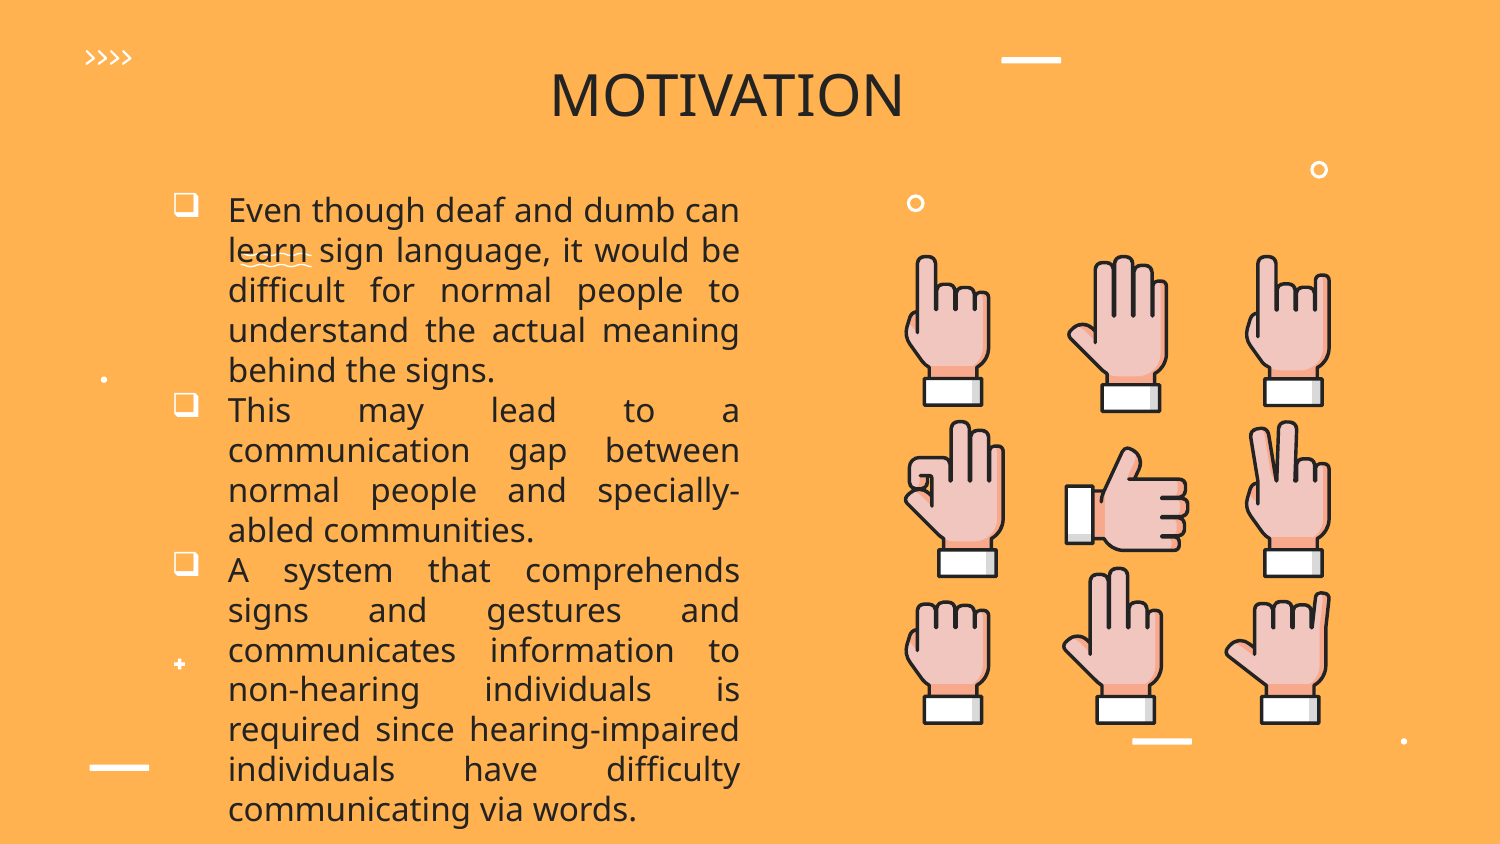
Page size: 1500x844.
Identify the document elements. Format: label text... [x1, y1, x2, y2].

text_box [1224, 590, 1332, 726]
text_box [903, 254, 991, 408]
list Even though deaf and dumb can learn sign language, it would be difficult for normal people to understand the actual meaning behind the signs. This may lead to a communication gap between normal people and specially-abled communities. A system that comprehends signs and gestures and communicates information to non-hearing individuals is required since hearing-impaired individuals have difficulty communicating via words. [130, 189, 757, 779]
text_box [1243, 419, 1332, 579]
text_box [903, 419, 1006, 579]
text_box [1064, 446, 1190, 553]
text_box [1061, 566, 1164, 726]
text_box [903, 600, 991, 726]
title MOTIVATION [94, 43, 1362, 138]
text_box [1243, 254, 1332, 408]
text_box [1066, 254, 1169, 414]
